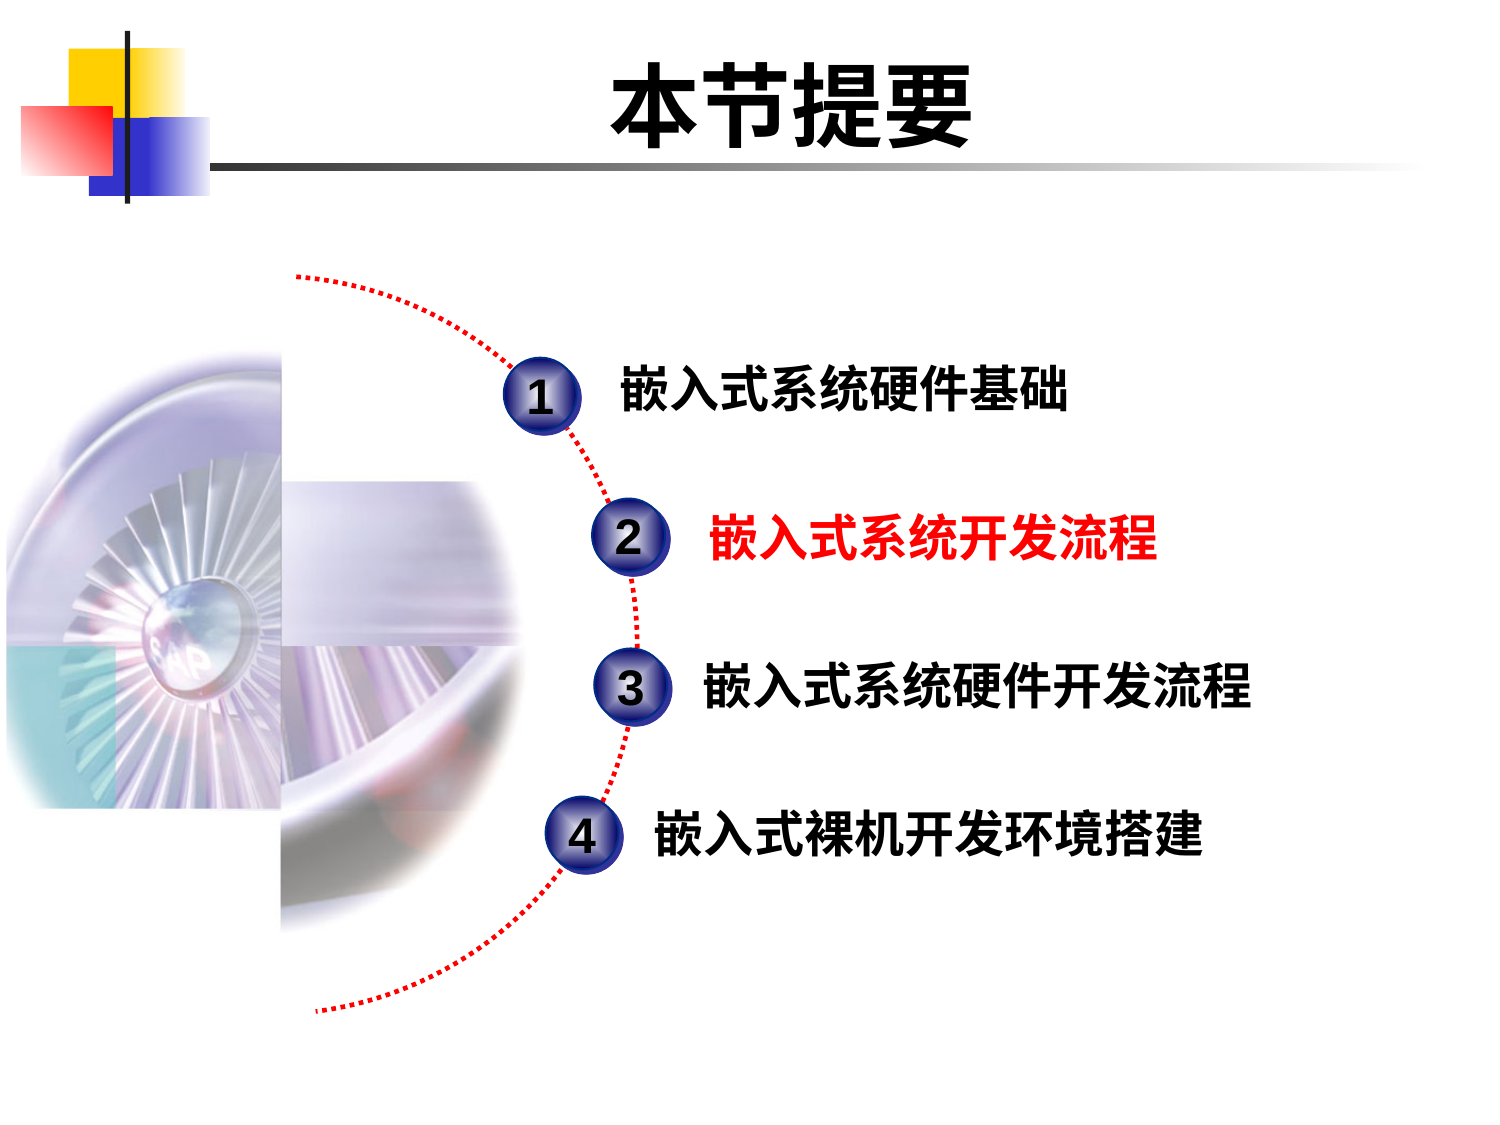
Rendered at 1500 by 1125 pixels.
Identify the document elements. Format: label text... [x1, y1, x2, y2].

text_box [291, 276, 472, 337]
picture [5, 338, 538, 951]
text_box 嵌入式系统硬件基础 [605, 357, 1144, 432]
text_box [541, 428, 638, 894]
text_box 3 [594, 648, 668, 722]
text_box 嵌入式裸机开发环境搭建 [640, 802, 1346, 877]
text_box 本节提要 [171, 37, 1413, 168]
text_box 嵌入式系统开发流程 [695, 506, 1459, 580]
text_box 1 [541, 357, 577, 431]
text_box [308, 959, 463, 1012]
text_box 4 [545, 796, 619, 870]
text_box 嵌入式系统硬件开发流程 [688, 654, 1395, 729]
text_box 2 [592, 498, 666, 572]
